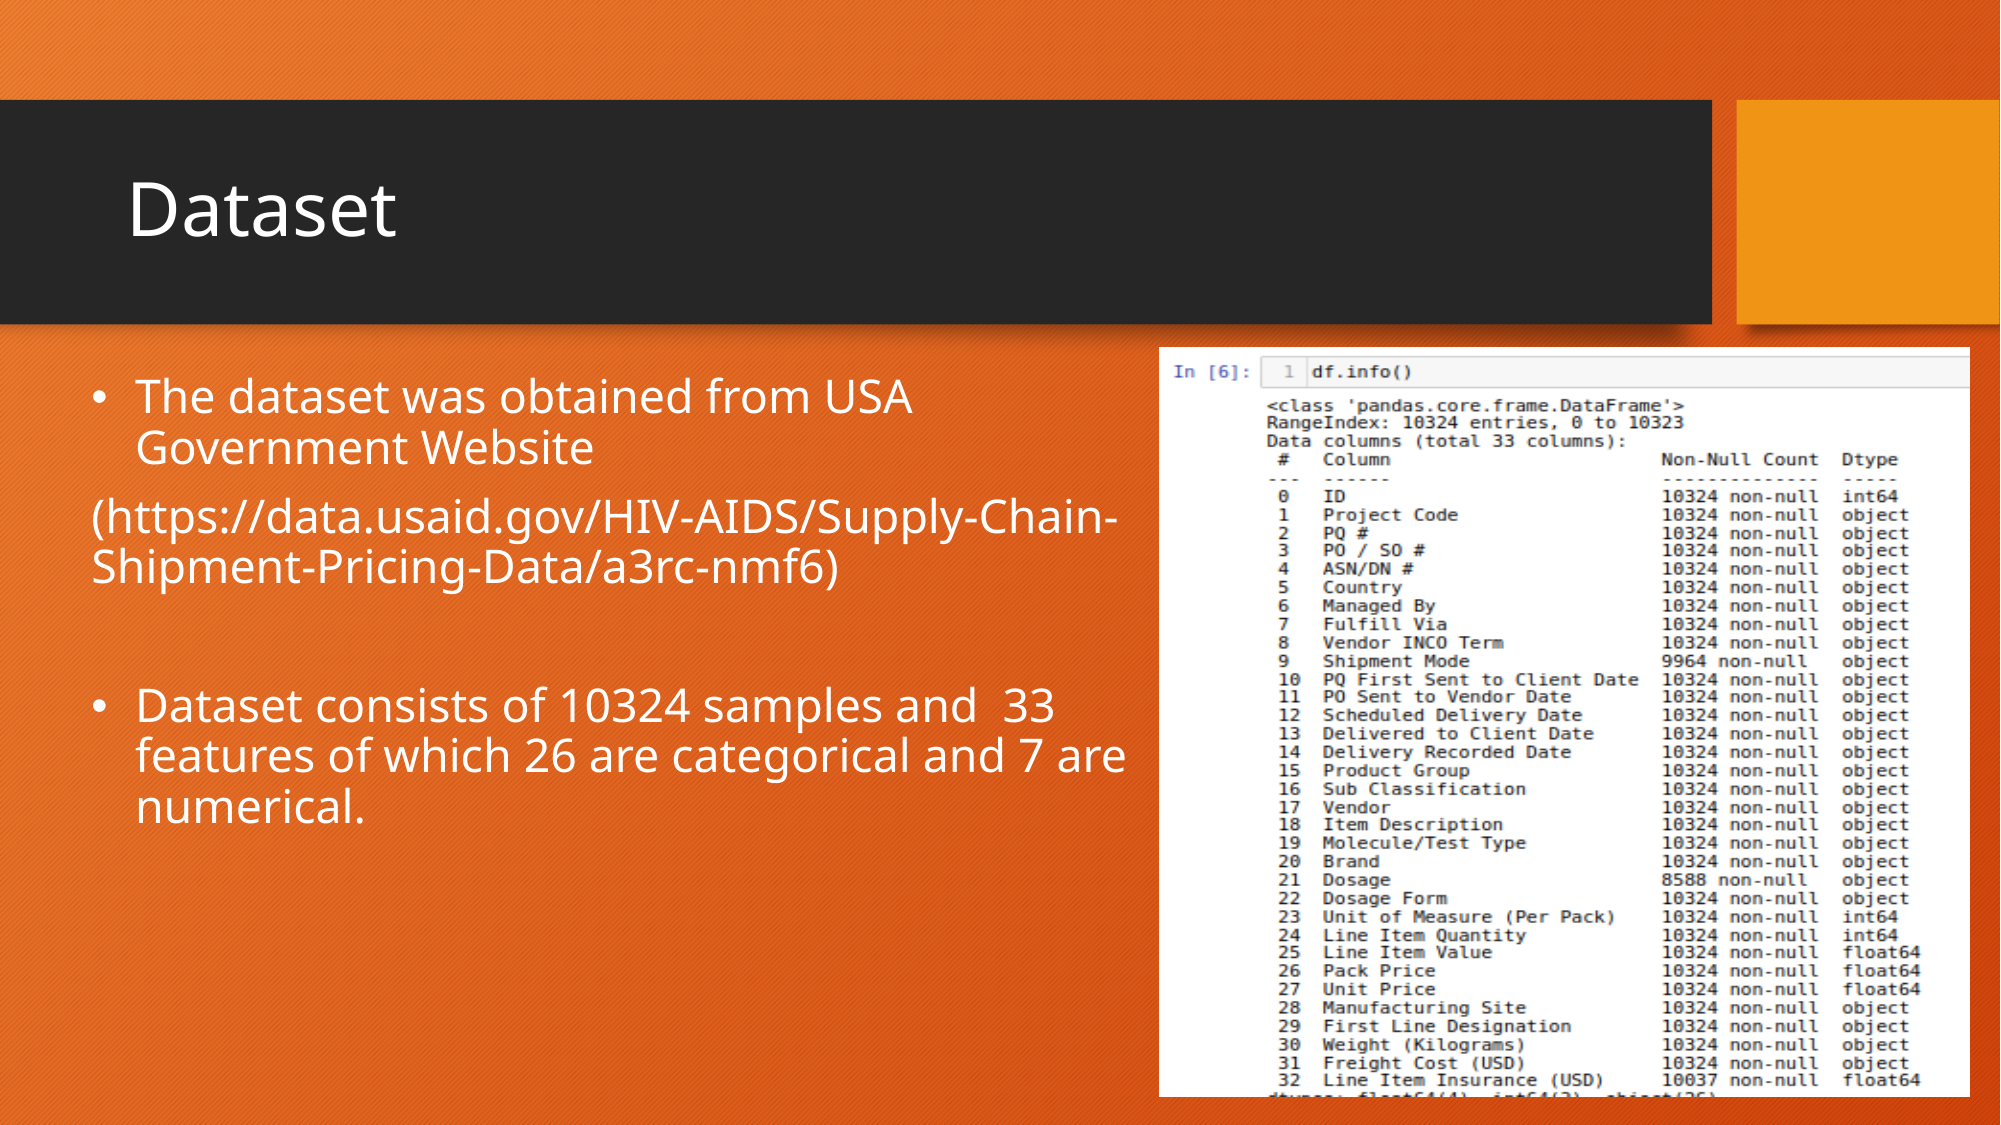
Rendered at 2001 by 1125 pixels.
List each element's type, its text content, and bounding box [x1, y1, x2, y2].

picture [0, 325, 2000, 1098]
list The dataset was obtained from USA Government Website (https://data.usaid.gov/HIV-AIDS/Supply-Chain-Shipment-Pricing-Data/a3rc-nmf6) Dataset consists of 10324 samples and 33 features of which 26 are categorical and 7 are numerical. [76, 366, 1158, 843]
title Dataset [111, 123, 1689, 301]
